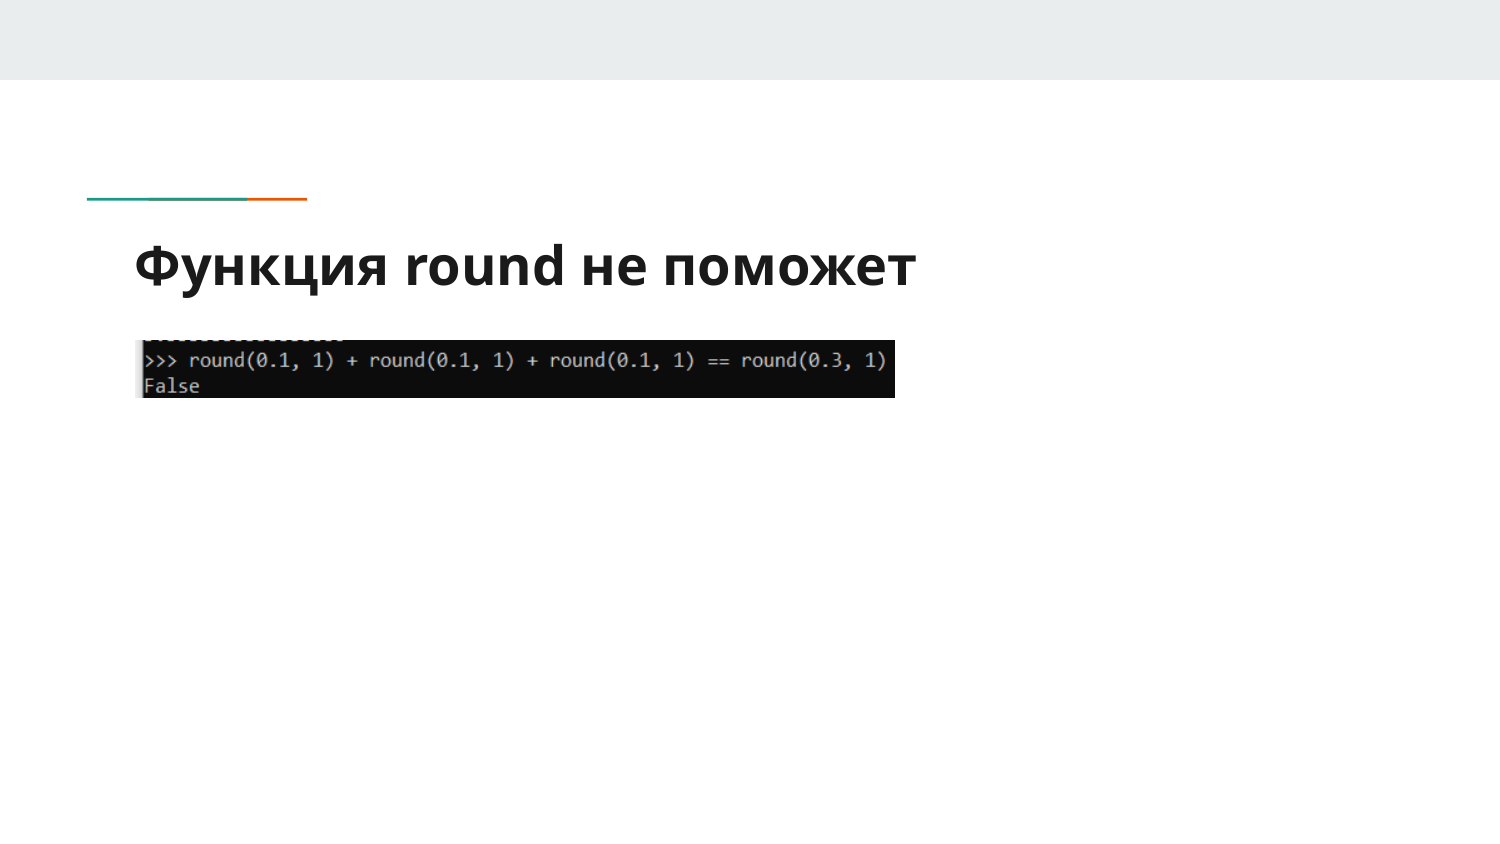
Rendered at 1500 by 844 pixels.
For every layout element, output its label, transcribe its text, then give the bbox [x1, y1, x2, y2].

title Функция round не поможет [119, 216, 1381, 305]
picture [135, 340, 895, 398]
